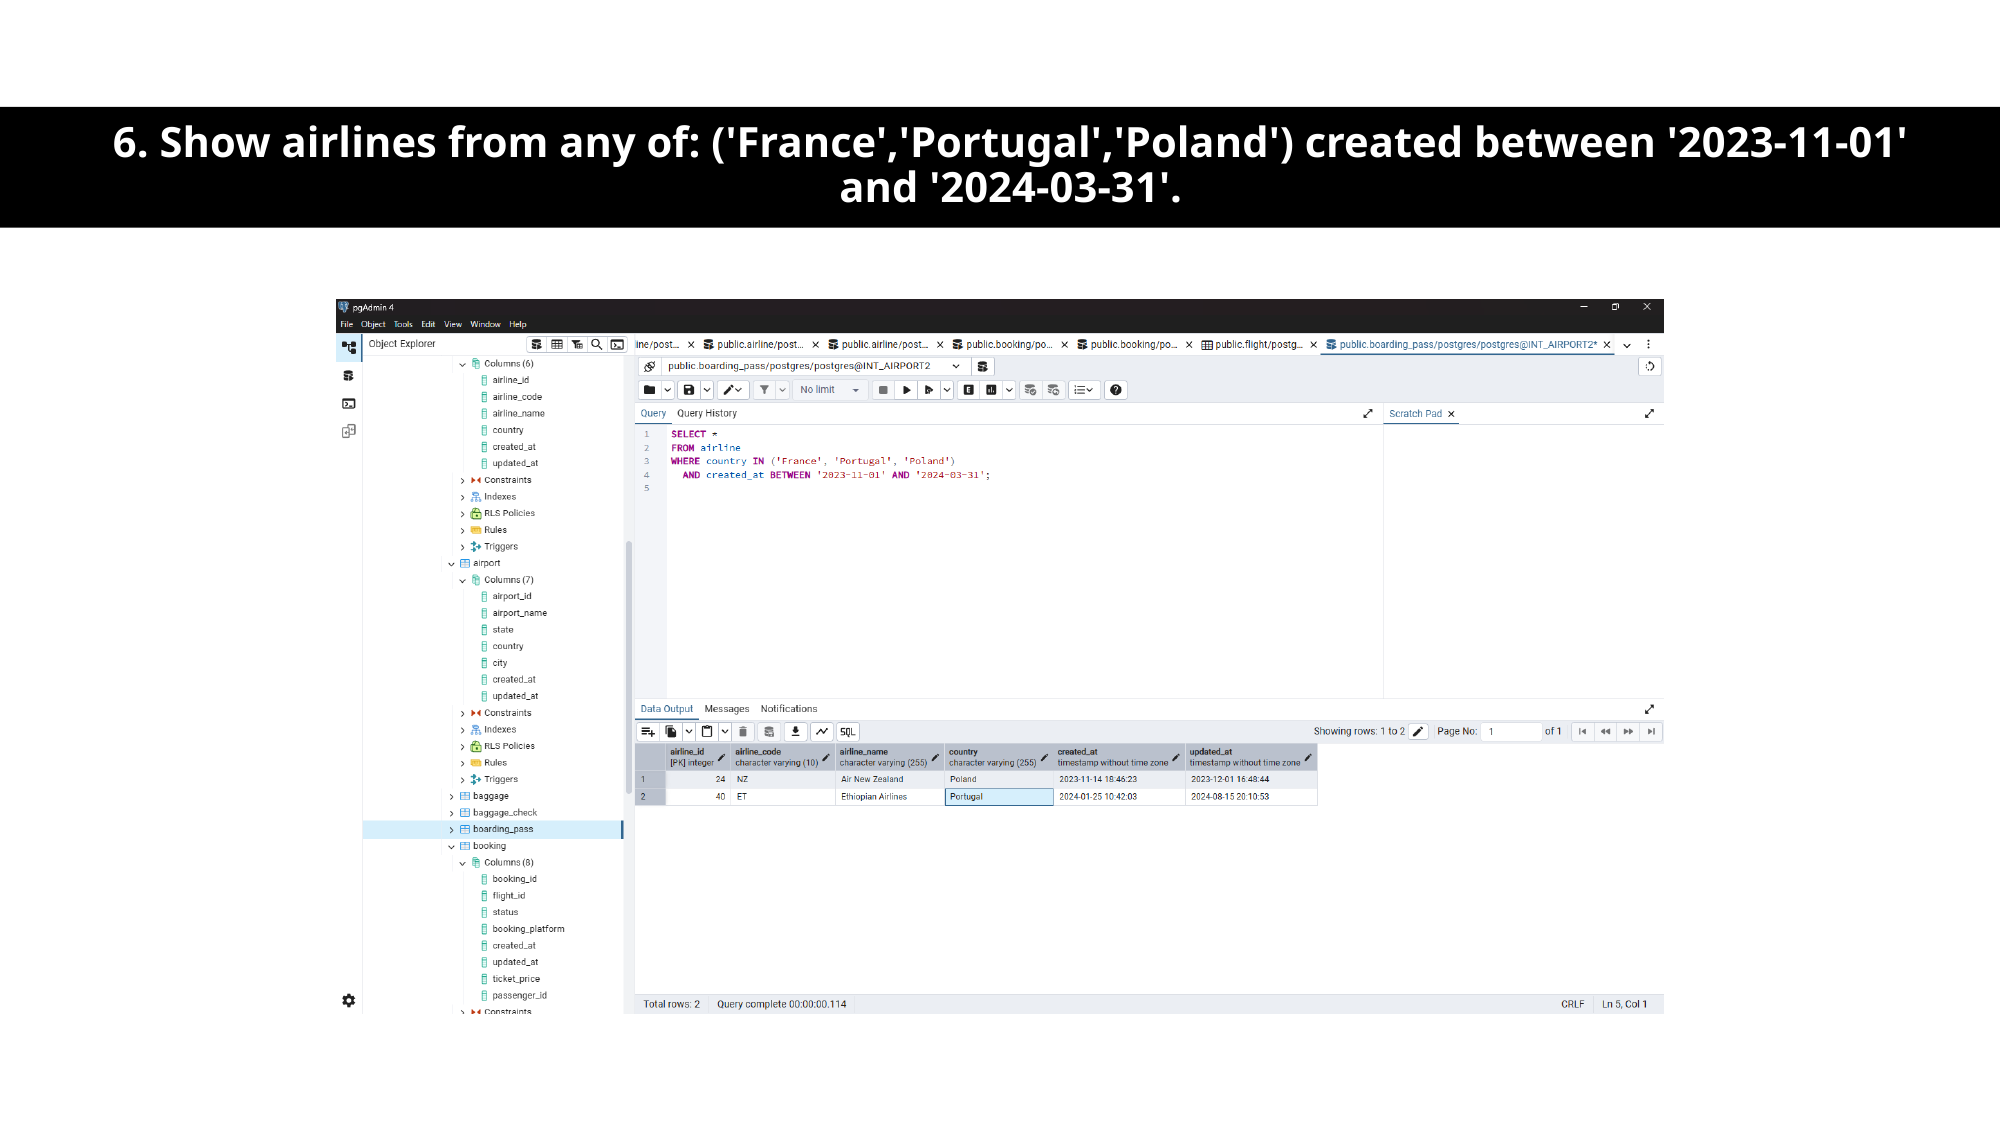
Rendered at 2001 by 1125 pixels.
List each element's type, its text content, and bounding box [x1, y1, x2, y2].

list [335, 298, 1665, 1014]
title 6. Show airlines from any of: ('France','Portugal','Poland') created between '2023-11-01' and '2024-03-31'. [91, 105, 1931, 228]
text_box [0, 105, 2000, 229]
